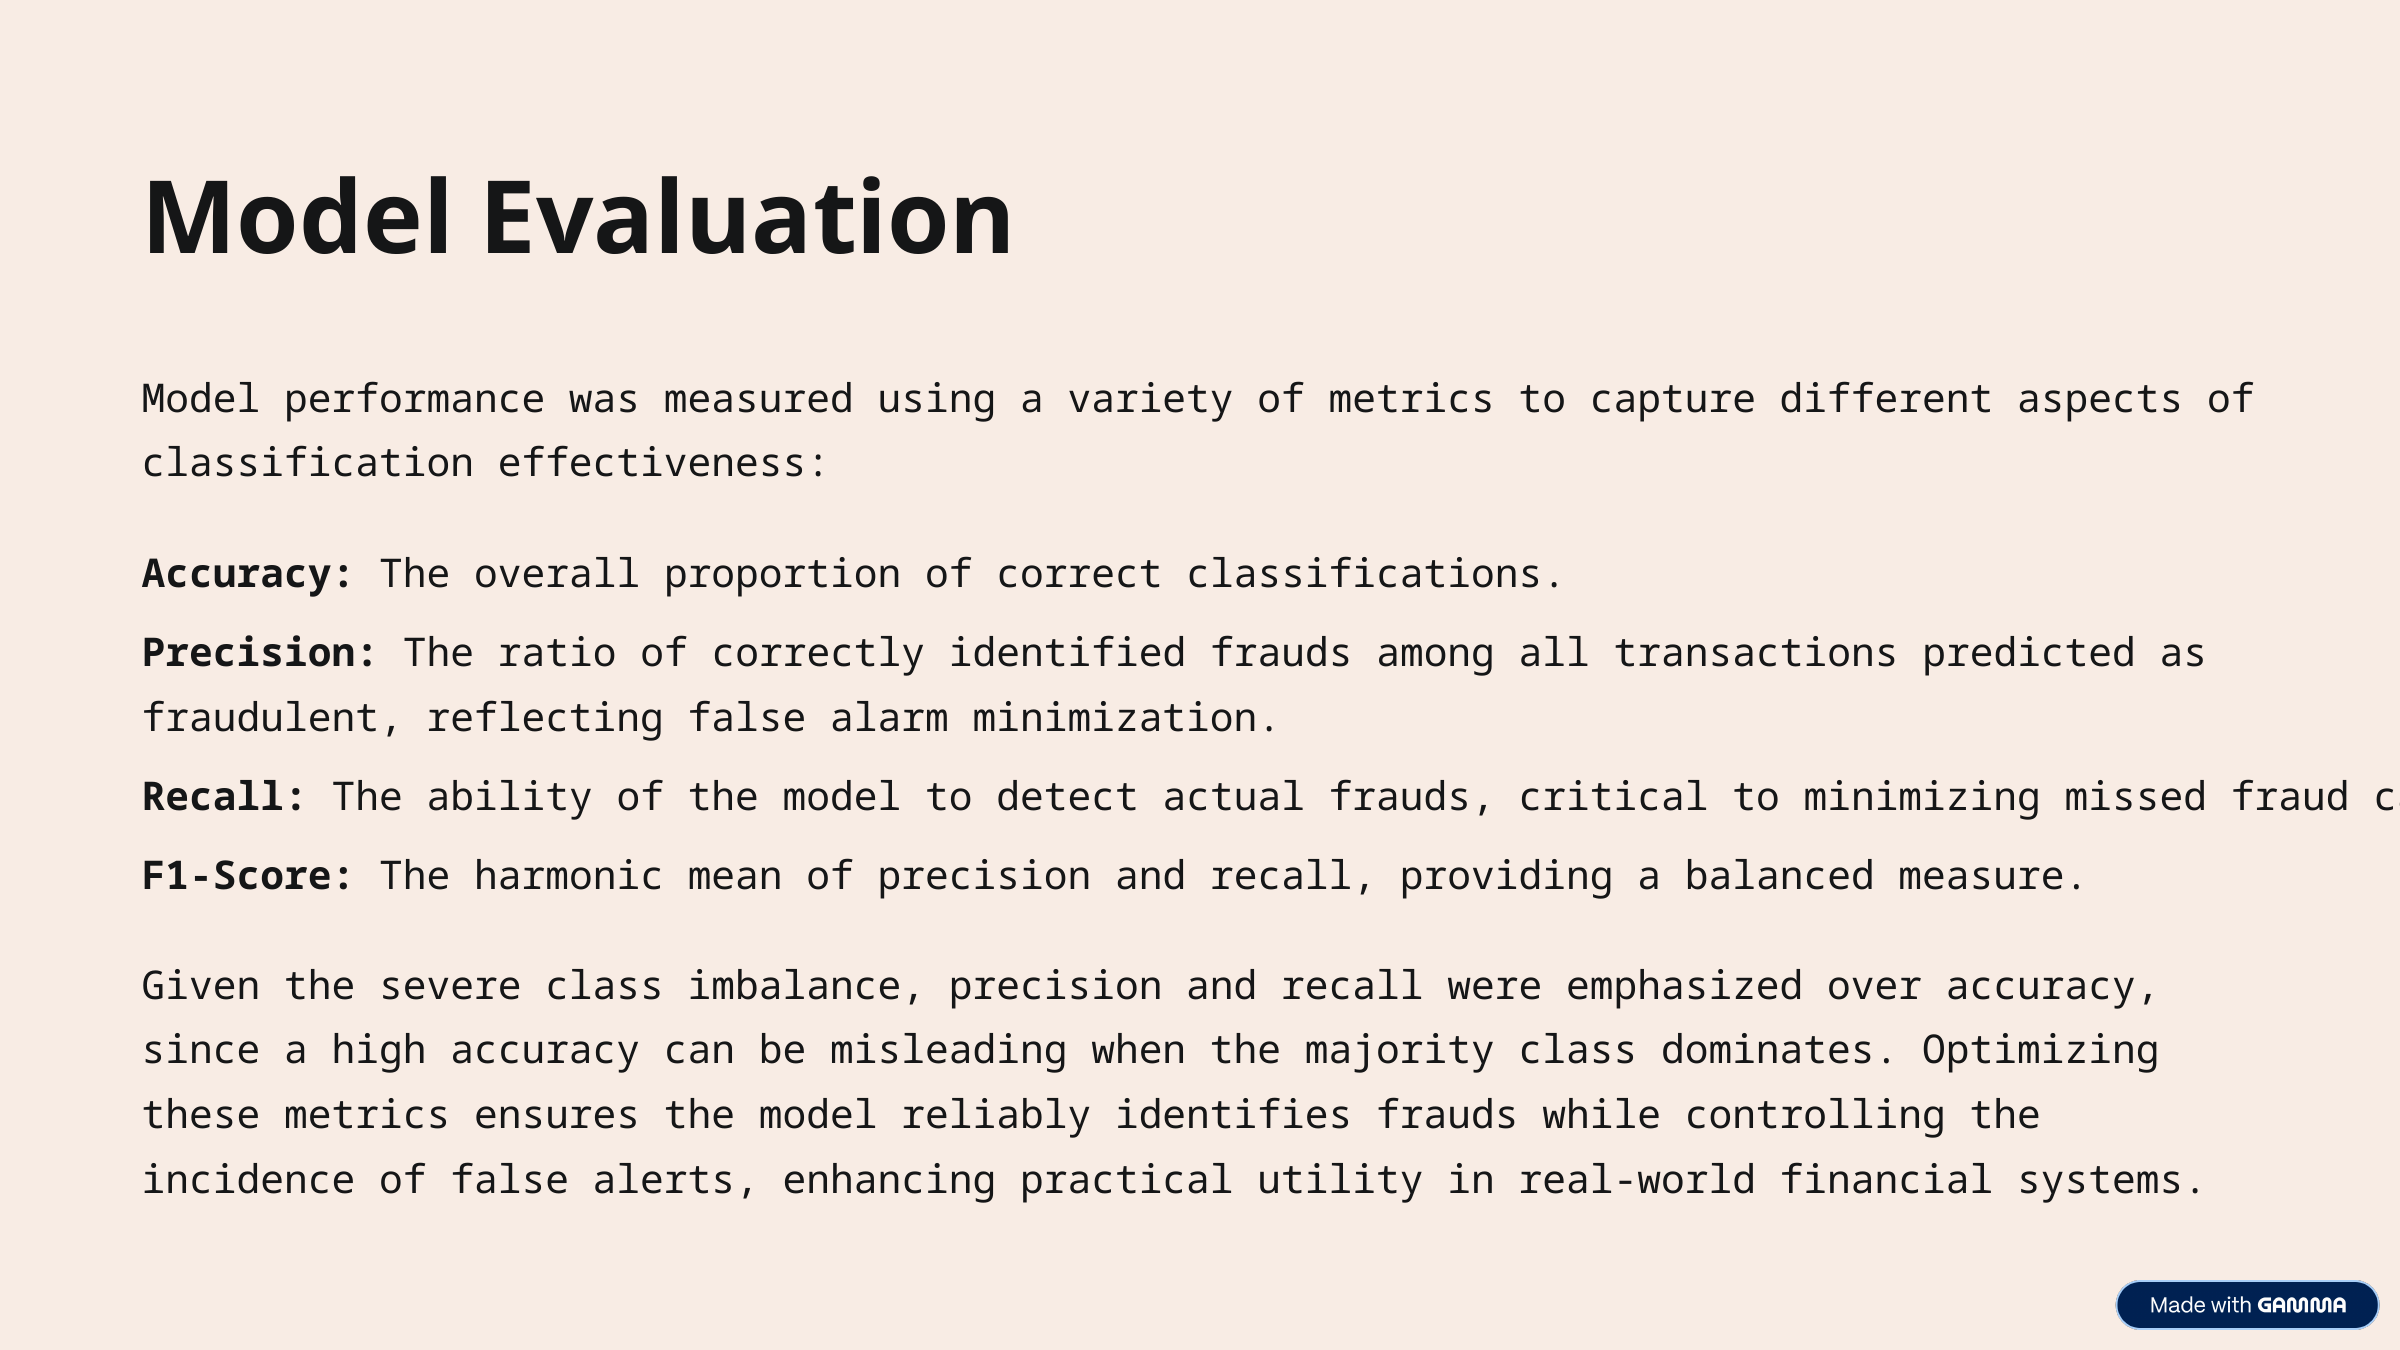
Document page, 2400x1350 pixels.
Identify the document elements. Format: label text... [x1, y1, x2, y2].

text_box Precision: The ratio of correctly identified frauds among all transactions predicted as fraudulent, reflecting false alarm minimization. [141, 609, 2259, 740]
text_box Recall: The ability of the model to detect actual frauds, critical to minimizing missed fraud cases. [141, 753, 2259, 819]
text_box F1-Score: The harmonic mean of precision and recall, providing a balanced measure. [141, 832, 2259, 898]
text_box Accuracy: The overall proportion of correct classifications. [141, 530, 2259, 596]
text_box Model performance was measured using a variety of metrics to capture different aspects of classification effectiveness: [141, 355, 2259, 486]
text_box Given the severe class imbalance, precision and recall were emphasized over accuracy, since a high accuracy can be misleading when the majority class dominates. Optimizing these metrics ensures the model reliably identifies frauds while controlling the incidence of false alerts, enhancing practical utility in real-world financial systems. [141, 942, 2259, 1202]
text_box Model Evaluation [141, 147, 1155, 275]
picture [2106, 1271, 2389, 1339]
